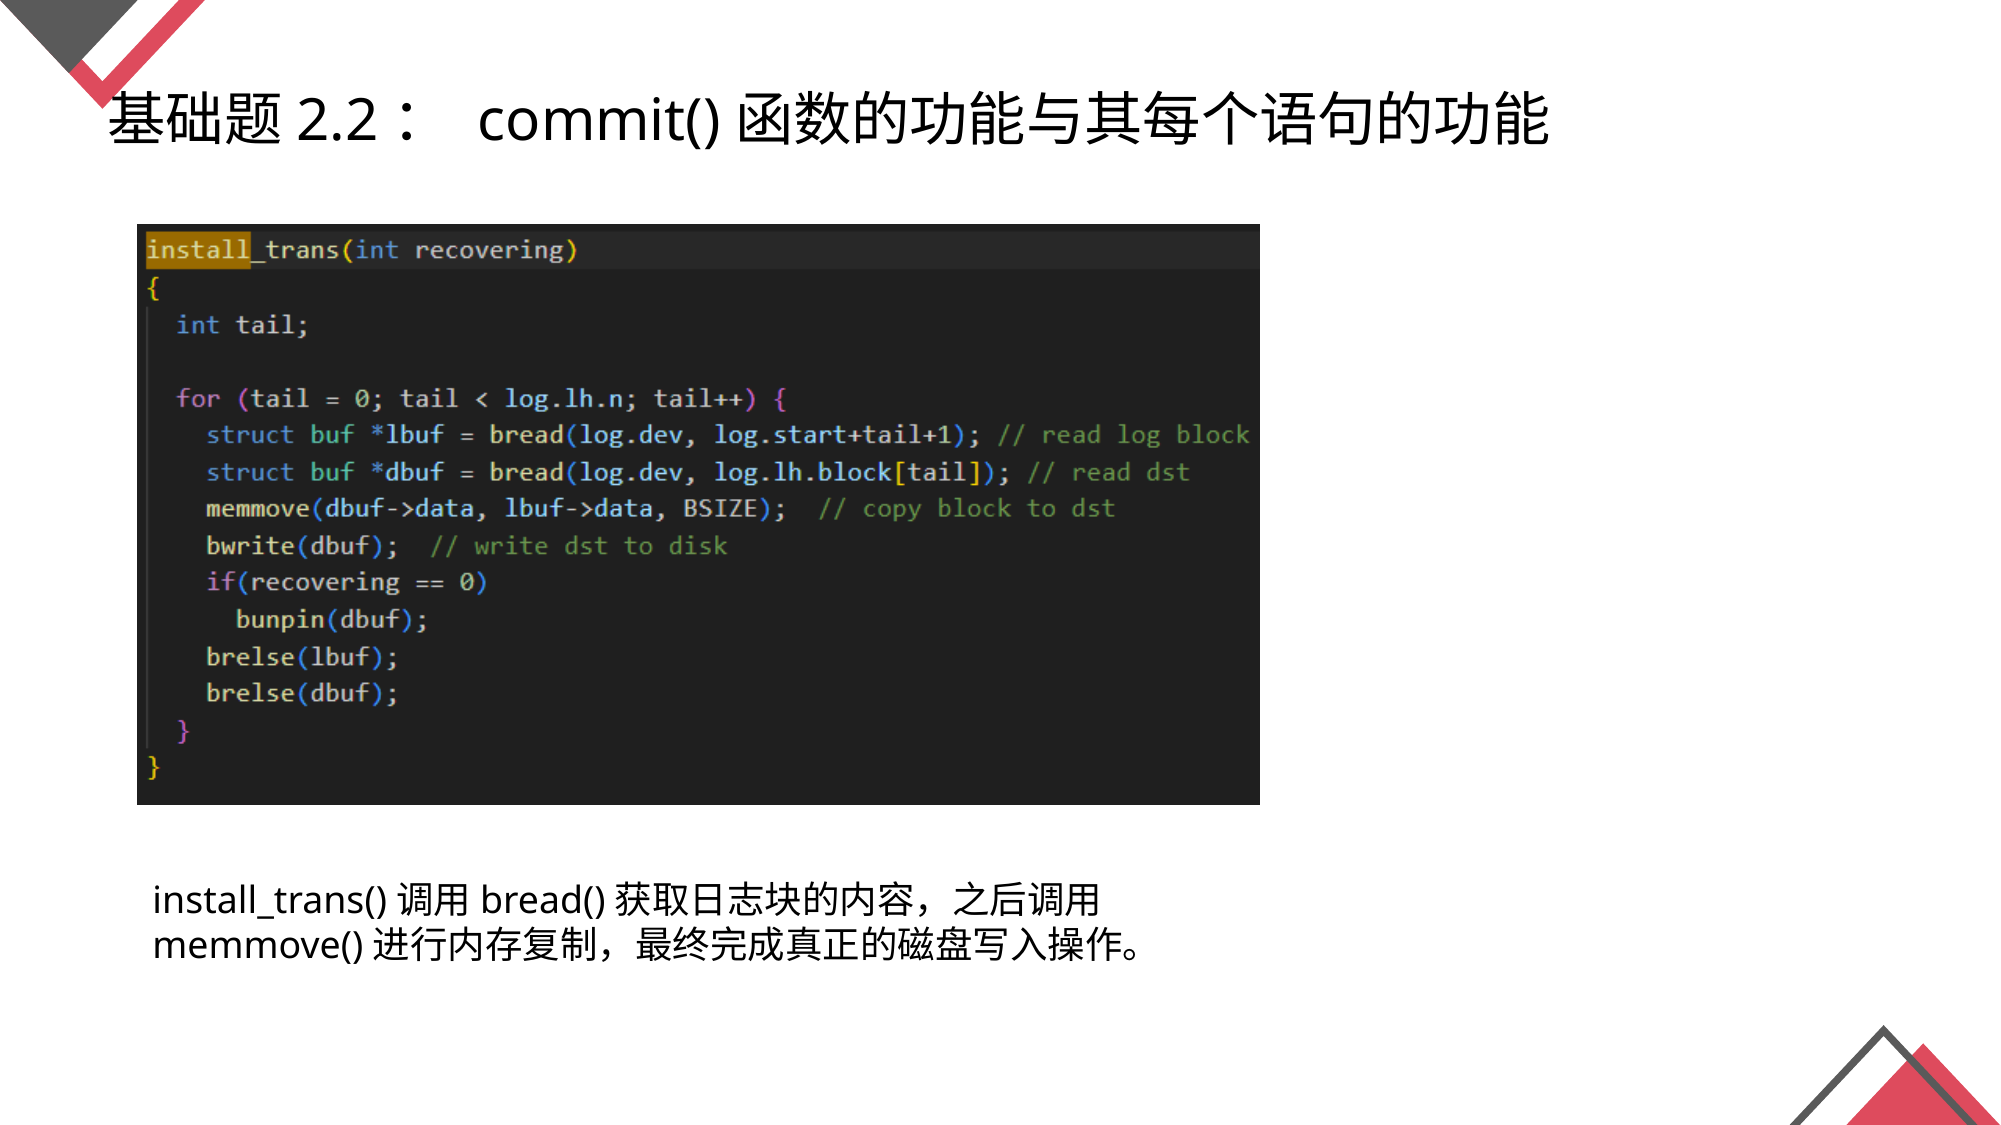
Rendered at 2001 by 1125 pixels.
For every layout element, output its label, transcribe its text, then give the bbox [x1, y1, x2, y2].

text_box install_trans()调用bread()获取日志块的内容，之后调用memmove()进行内存复制，最终完成真正的磁盘写入操作。 [137, 869, 1216, 974]
picture [137, 224, 1260, 805]
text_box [0, 0, 205, 109]
text_box 基础题2.2： commit()函数的功能与其每个语句的功能 [68, 74, 1590, 160]
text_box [1789, 1024, 2000, 1125]
